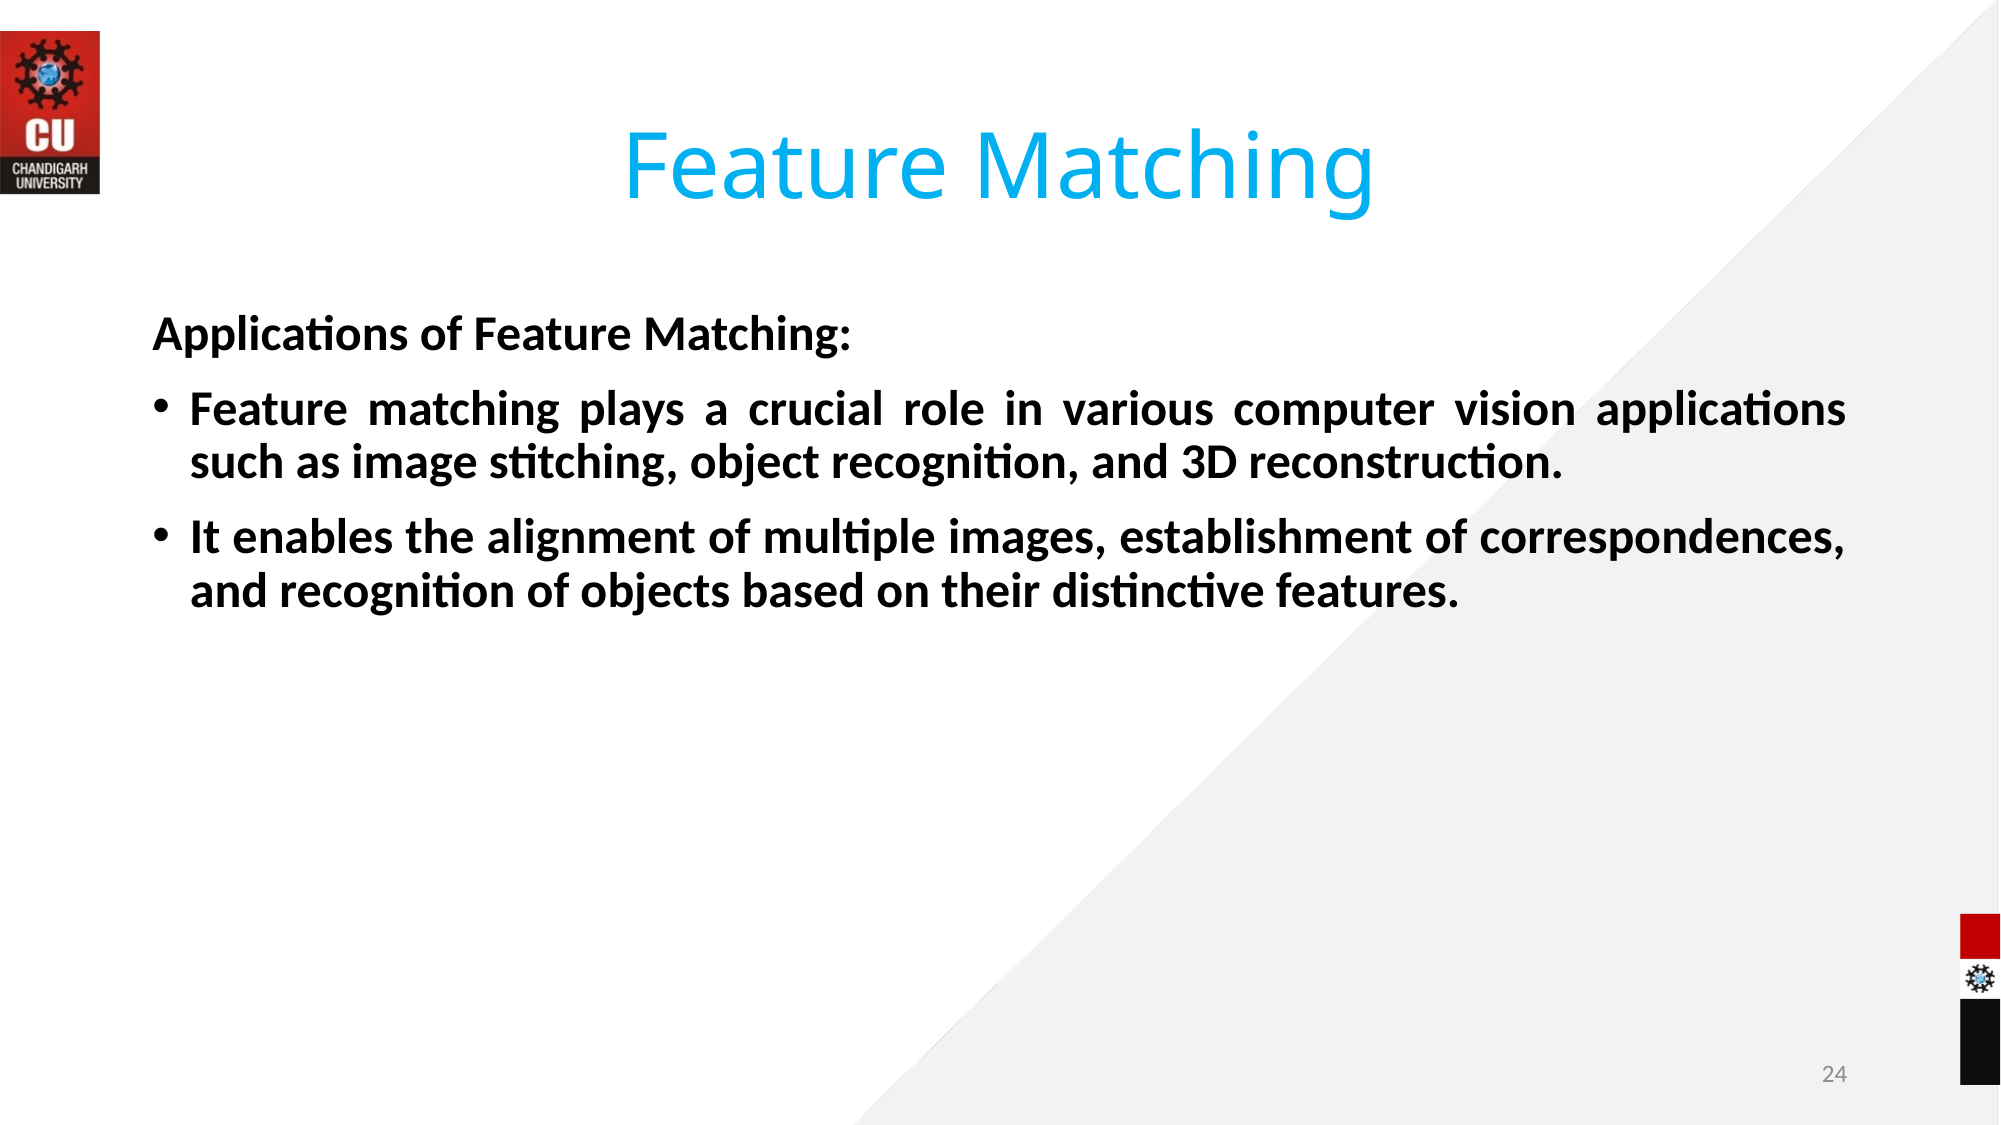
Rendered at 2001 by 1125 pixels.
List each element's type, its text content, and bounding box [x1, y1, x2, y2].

slide_number 24 [1412, 1042, 1863, 1103]
list Applications of Feature Matching: Feature matching plays a crucial role in various computer vision applications such as image stitching, object recognition, and 3D reconstruction. It enables the alignment of multiple images, establishment of correspondences, and recognition of objects based on their distinctive features. [137, 299, 1863, 800]
picture [0, 0, 2001, 1125]
title Feature Matching [137, 59, 1863, 278]
